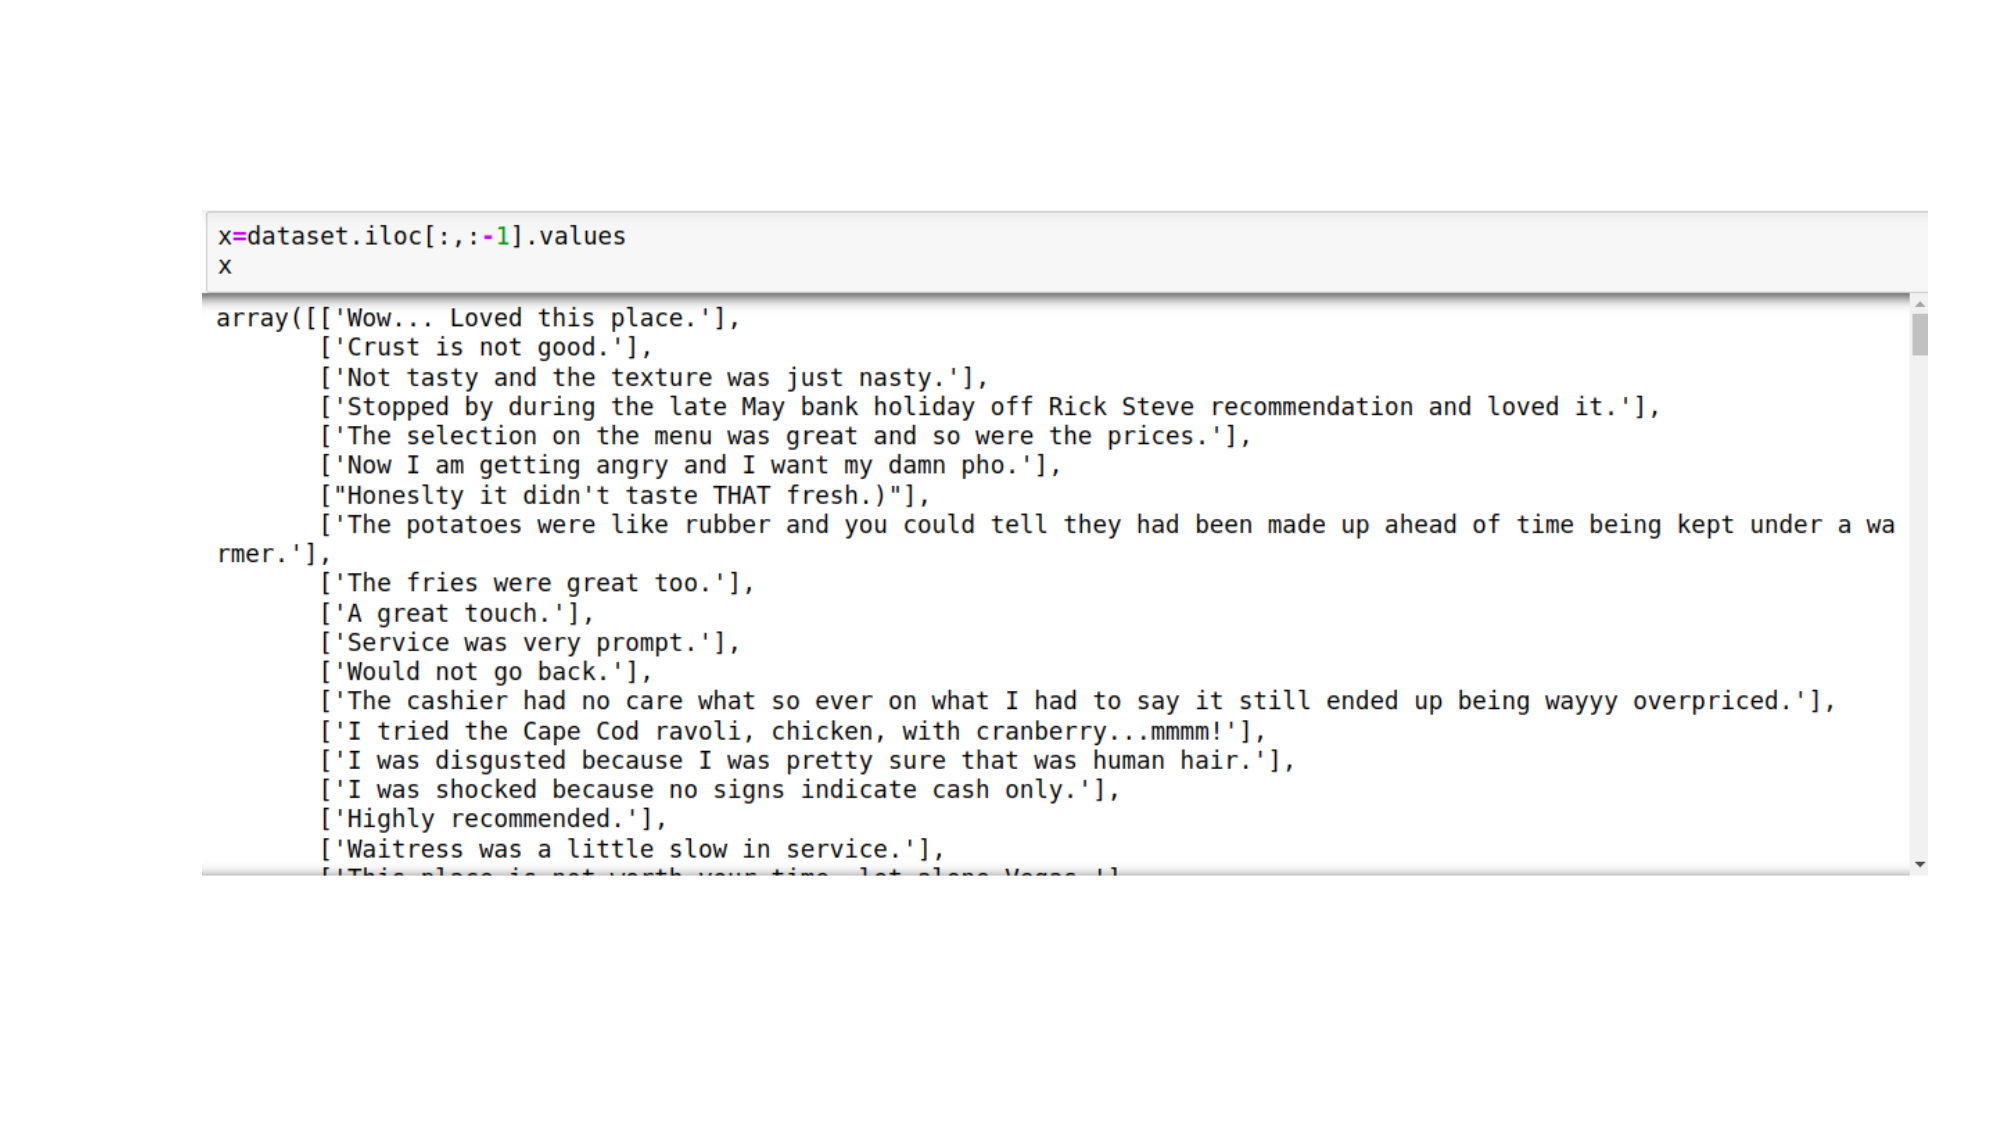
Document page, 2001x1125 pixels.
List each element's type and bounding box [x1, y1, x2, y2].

list [202, 210, 1928, 881]
